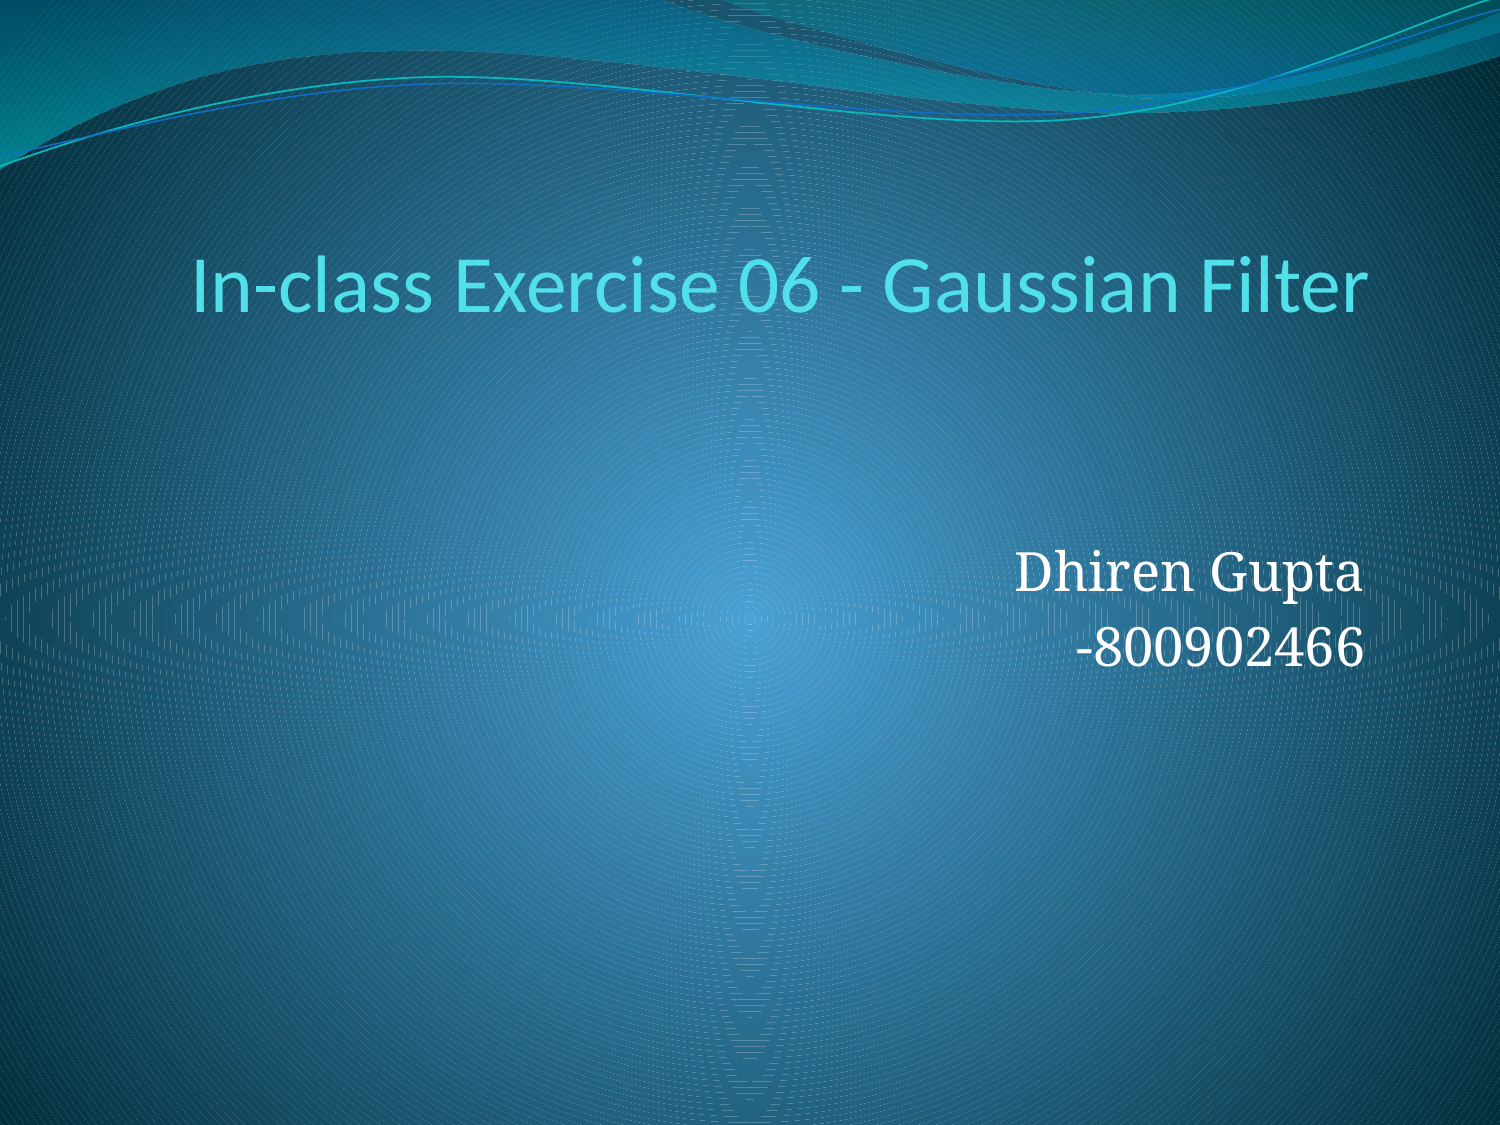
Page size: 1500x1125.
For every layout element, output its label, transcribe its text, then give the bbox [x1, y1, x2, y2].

subtitle Dhiren Gupta -800902466 [87, 529, 1376, 818]
title In-class Exercise 06 - Gaussian Filter [87, 224, 1376, 525]
